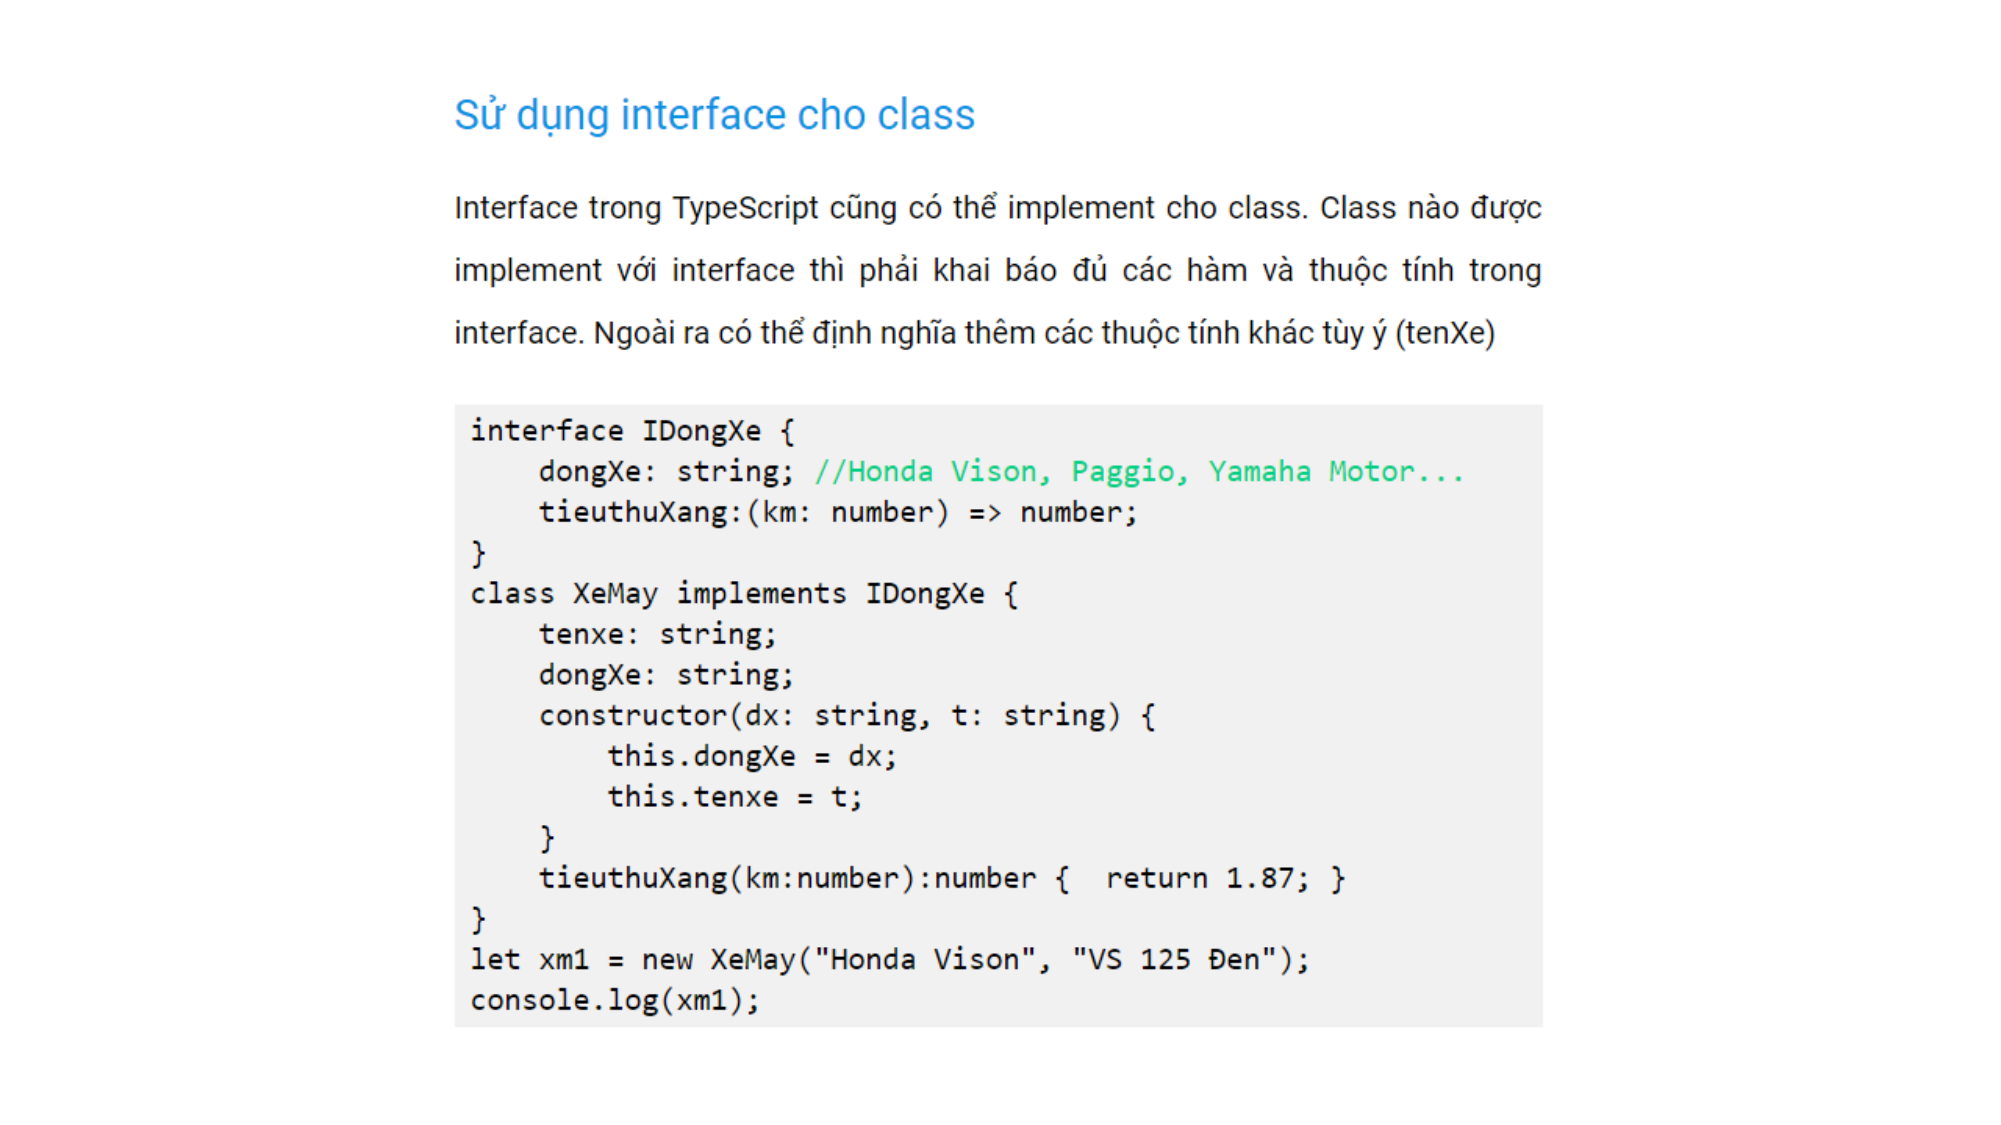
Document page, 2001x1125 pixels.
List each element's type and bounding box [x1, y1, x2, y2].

picture [438, 81, 1562, 1043]
